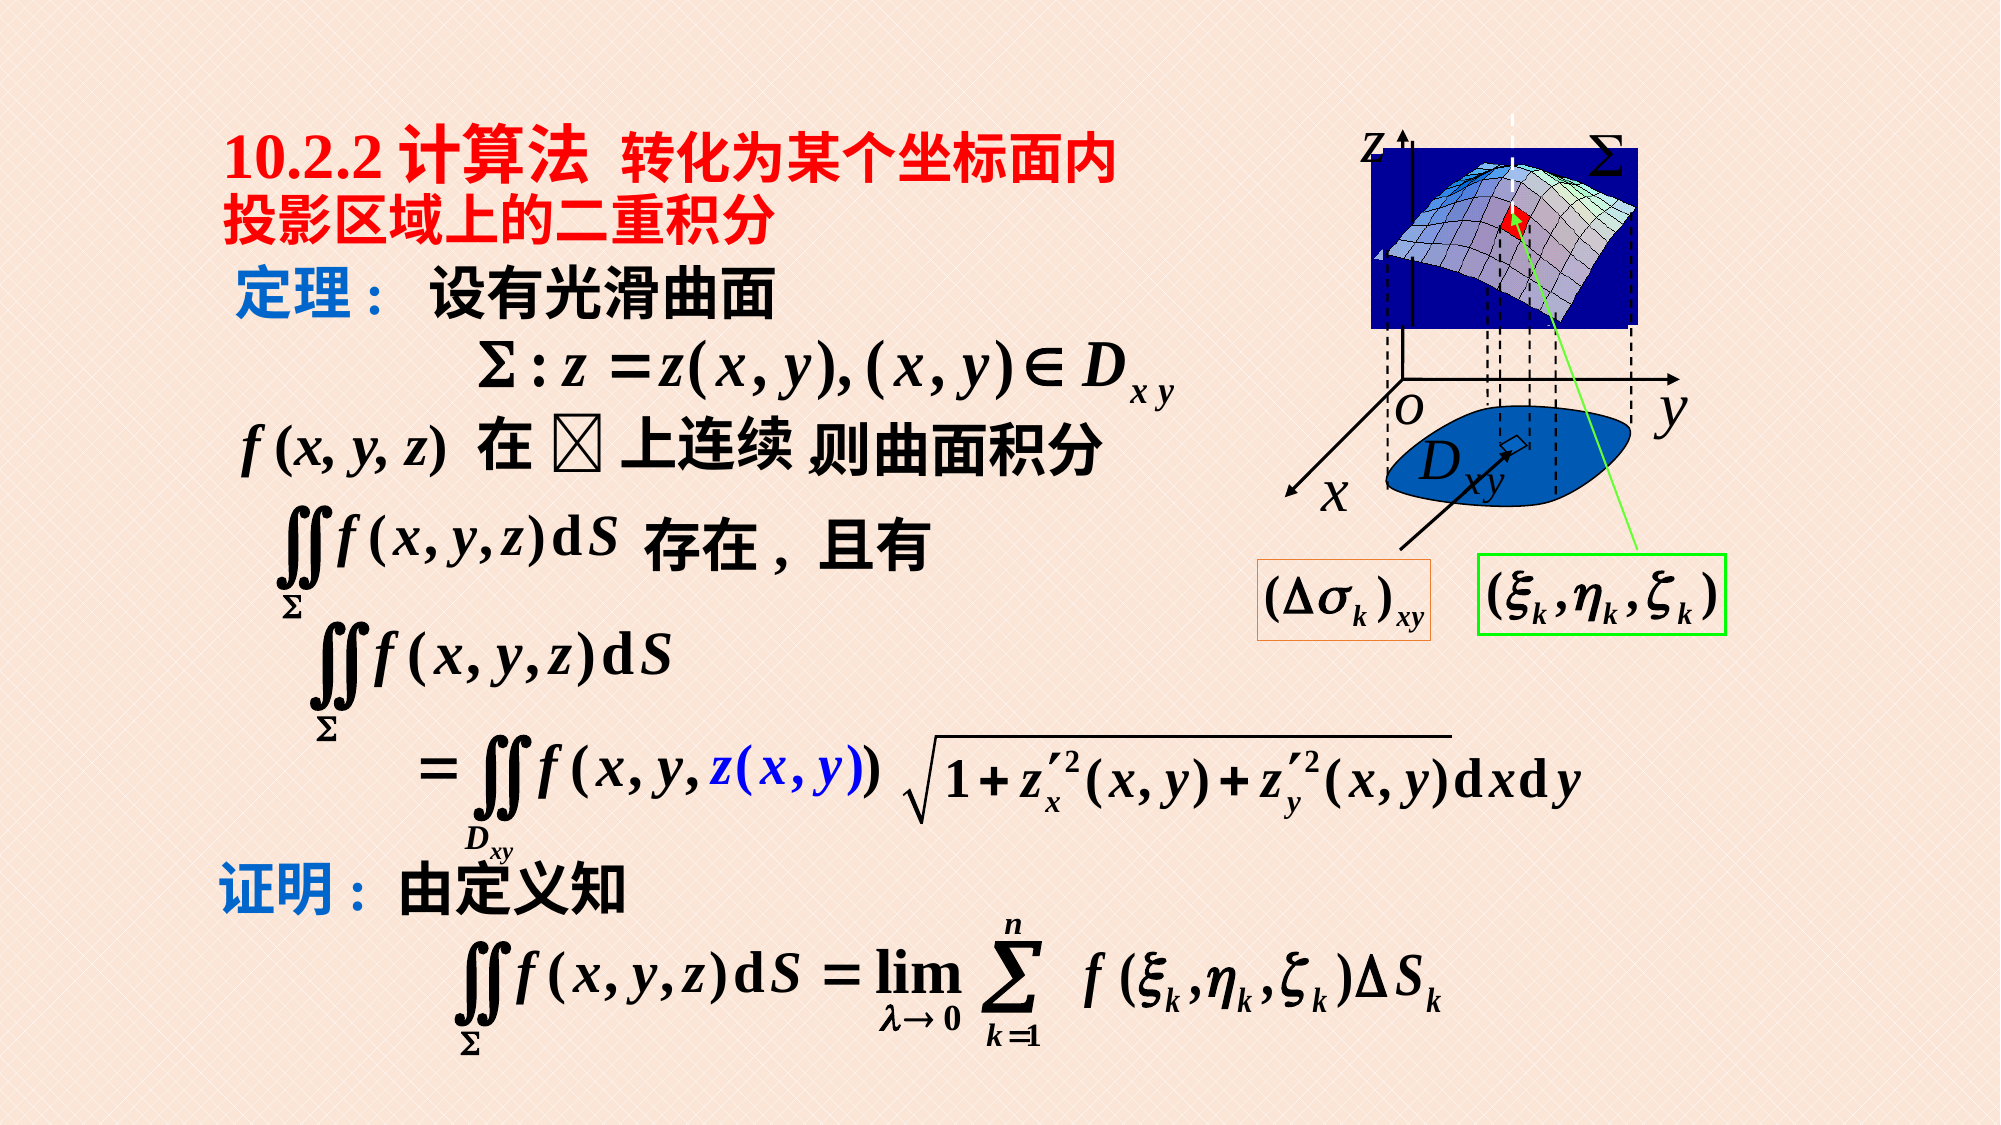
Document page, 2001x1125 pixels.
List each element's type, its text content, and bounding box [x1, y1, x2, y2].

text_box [866, 929, 975, 1043]
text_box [1284, 129, 1691, 517]
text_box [974, 899, 1085, 1056]
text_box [1499, 224, 1530, 455]
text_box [700, 731, 871, 805]
text_box f (x, y, z) 在  上连续, [226, 399, 799, 485]
title 10.2.2计算法 转化为某个坐标面内 投影区域上的二重积分 [207, 115, 1200, 262]
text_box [1257, 559, 1431, 641]
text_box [1585, 129, 1628, 180]
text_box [437, 918, 861, 1066]
text_box 定理: 设有光滑曲面 [220, 262, 808, 334]
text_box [259, 482, 635, 629]
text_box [470, 319, 1187, 421]
text_box 存在, 且有 [635, 501, 992, 586]
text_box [1085, 934, 1450, 1023]
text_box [1383, 140, 1638, 212]
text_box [1414, 429, 1508, 509]
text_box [1377, 212, 1640, 513]
text_box 则曲面积分 [799, 421, 1175, 491]
text_box 证明: 由定义知 [202, 844, 653, 930]
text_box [292, 597, 690, 752]
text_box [893, 722, 1592, 835]
slide_number [1412, 1042, 1863, 1103]
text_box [406, 711, 894, 876]
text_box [1480, 555, 1725, 634]
